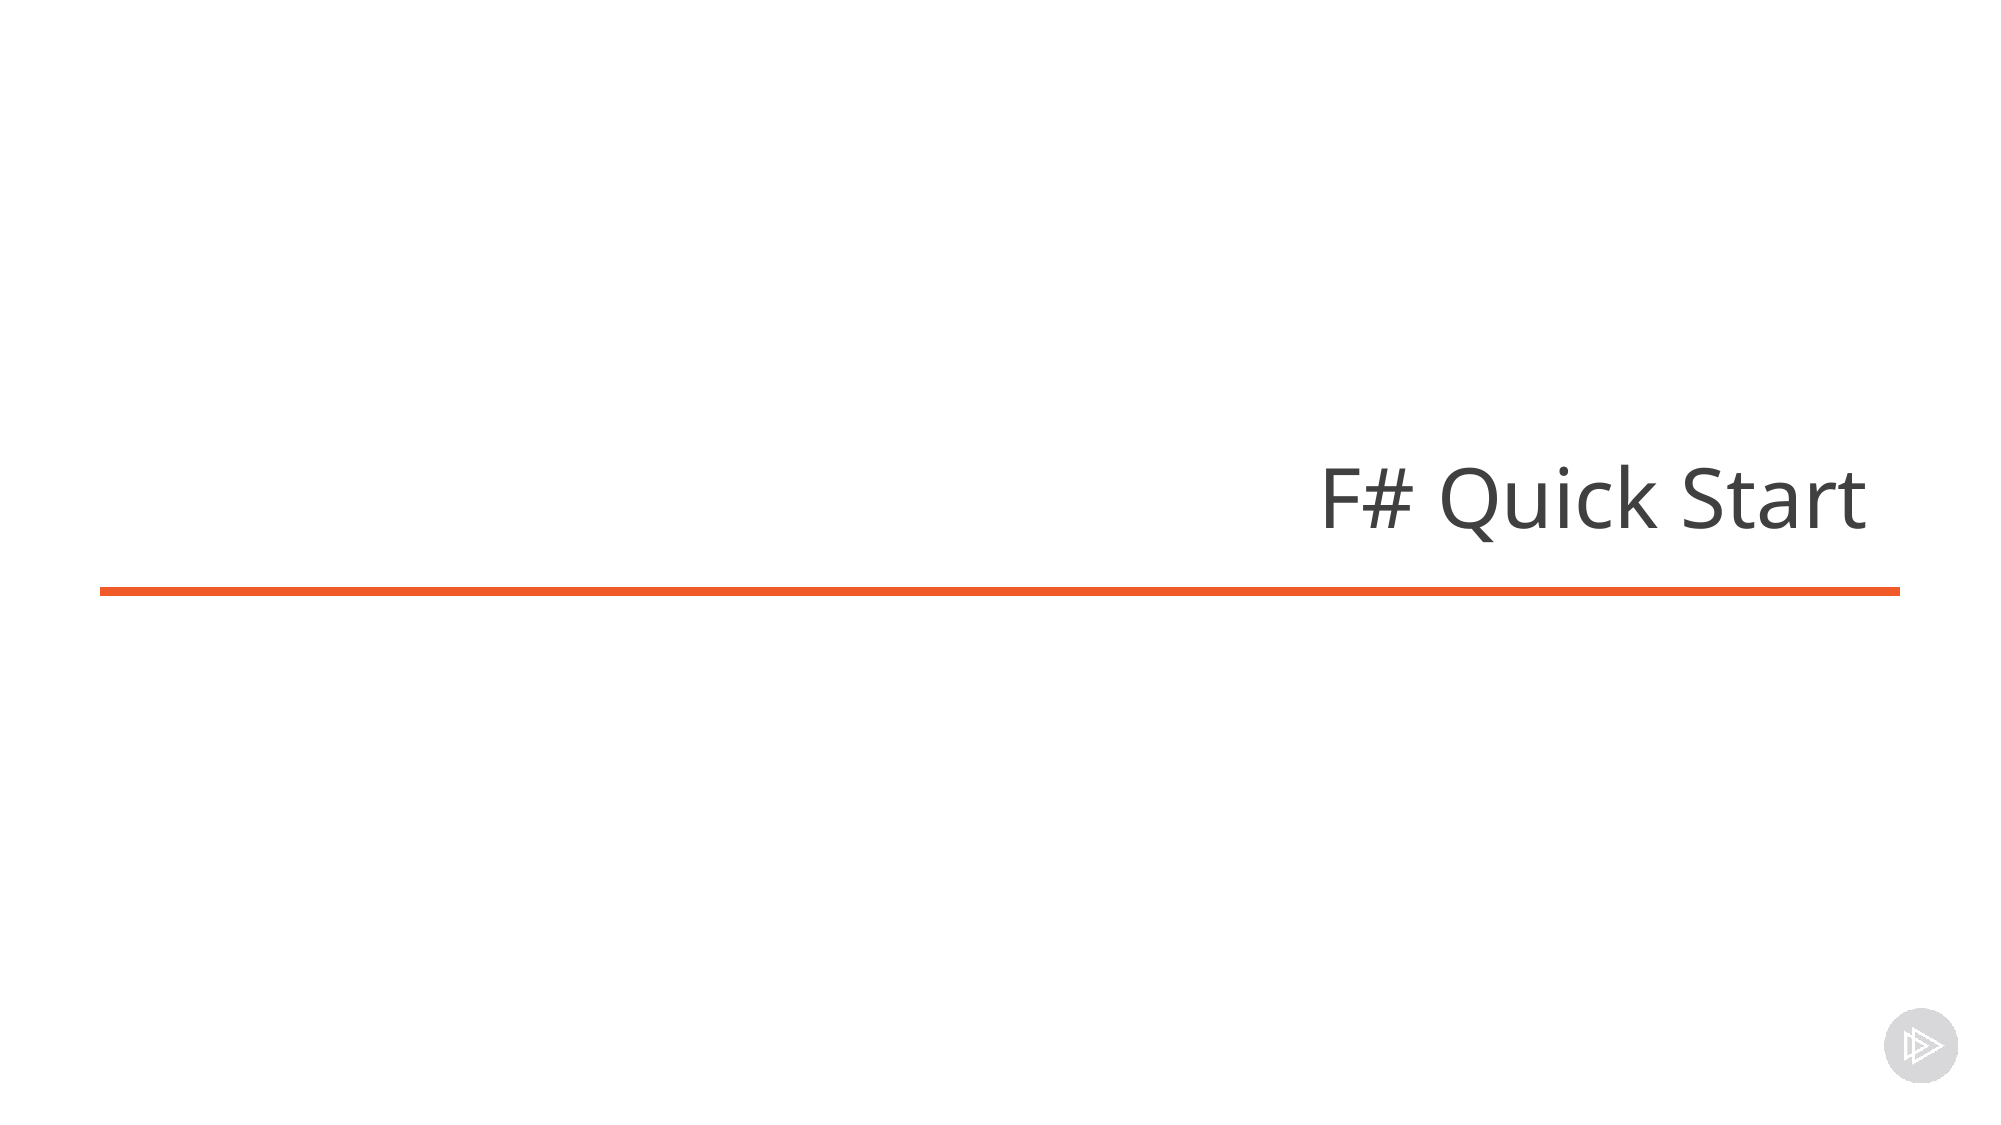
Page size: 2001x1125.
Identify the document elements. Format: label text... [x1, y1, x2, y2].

title F# Quick Start [165, 93, 1884, 555]
